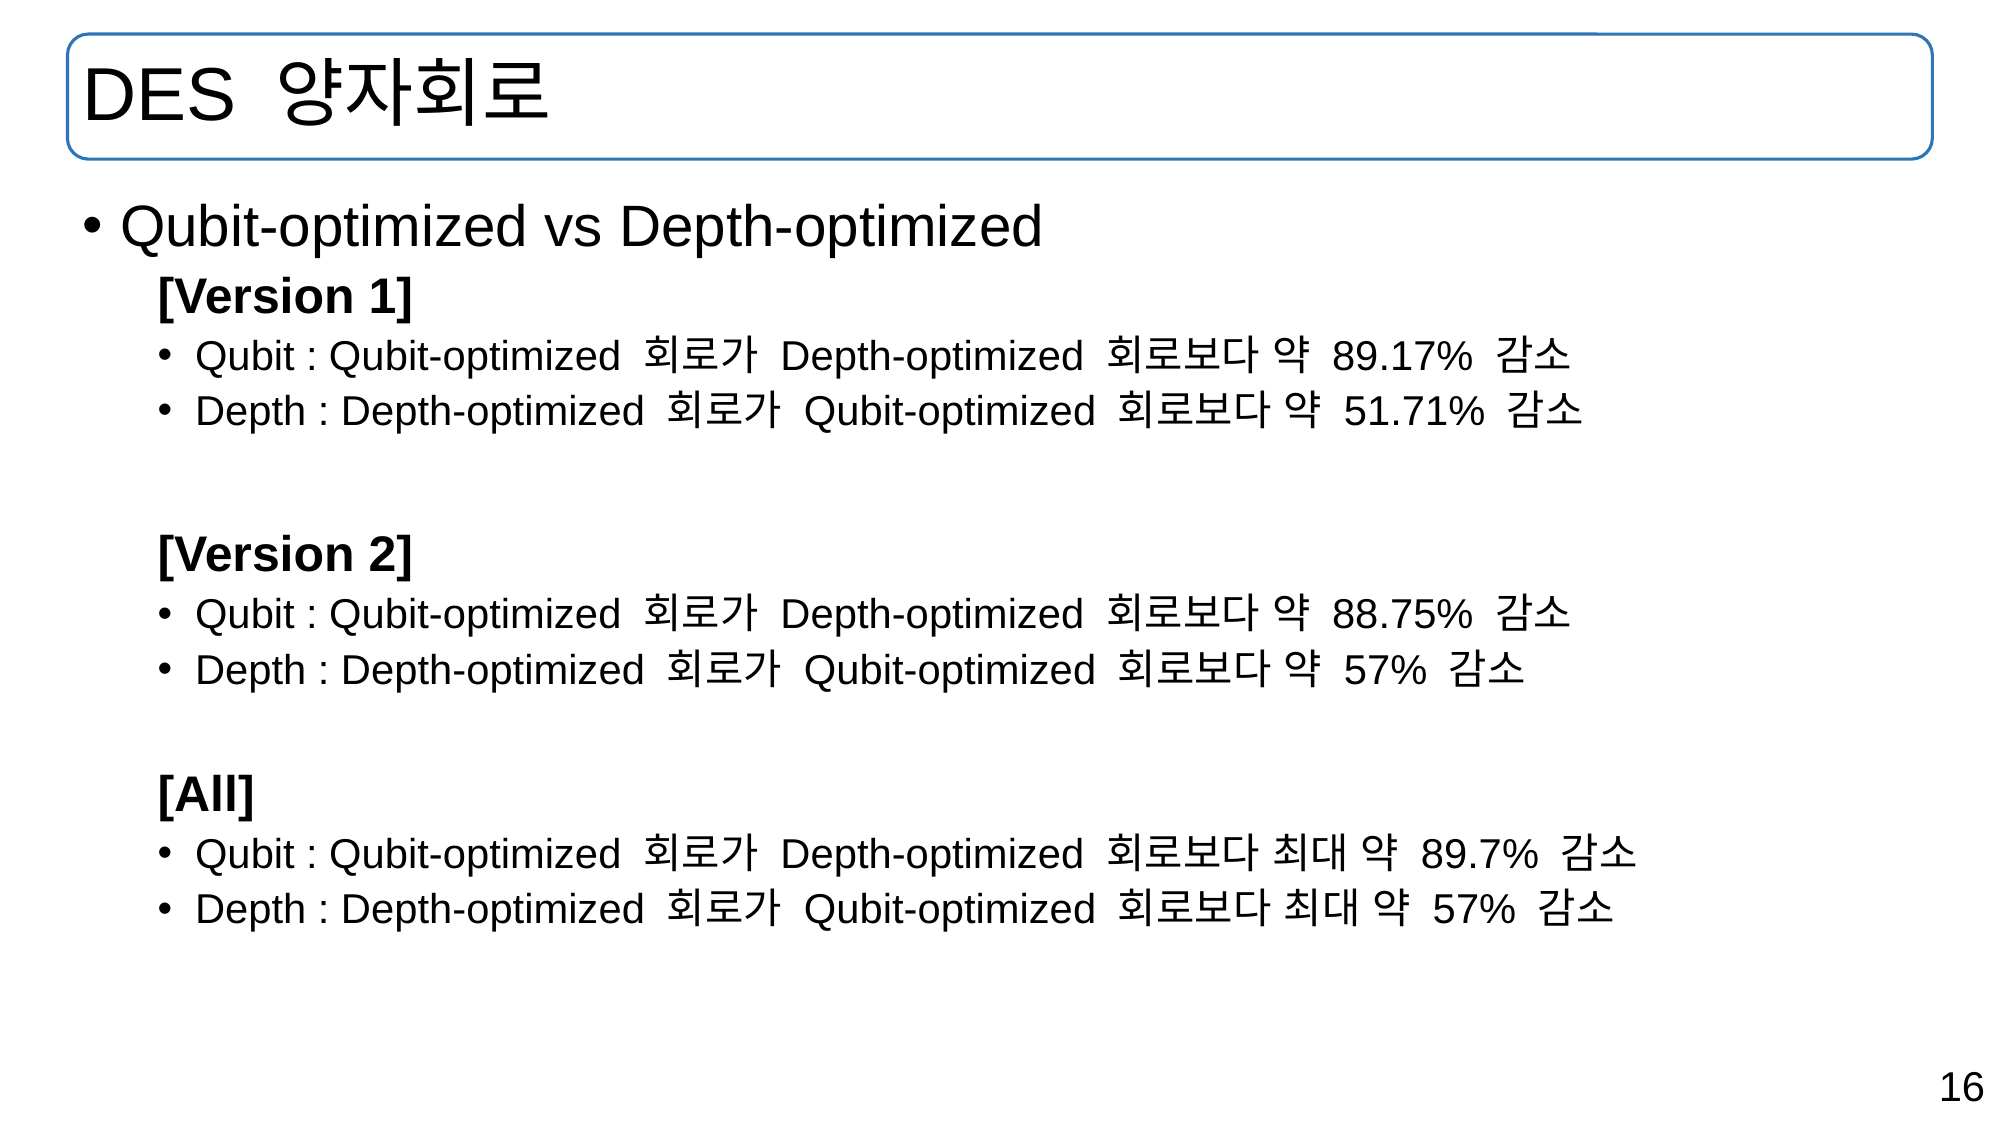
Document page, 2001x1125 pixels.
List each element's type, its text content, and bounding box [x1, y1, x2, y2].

title DES 양자회로 [67, 34, 1933, 160]
list Qubit-optimized vs Depth-optimized [Version 1] Qubit : Qubit-optimized 회로가 Depth-optimized 회로보다 약 89.17% 감소 Depth : Depth-optimized 회로가 Qubit-optimized 회로보다 약 51.71% 감소 [Version 2] Qubit : Qubit-optimized 회로가 Depth-optimized 회로보다 약 88.75% 감소 Depth : Depth-optimized 회로가 Qubit-optimized 회로보다 약 57% 감소 [All] Qubit : Qubit-optimized 회로가 Depth-optimized 회로보다 최대 약 89.7% 감소 Depth : Depth-optimized 회로가 Qubit-optimized 회로보다 최대 약 57% 감소 [67, 189, 1933, 1109]
